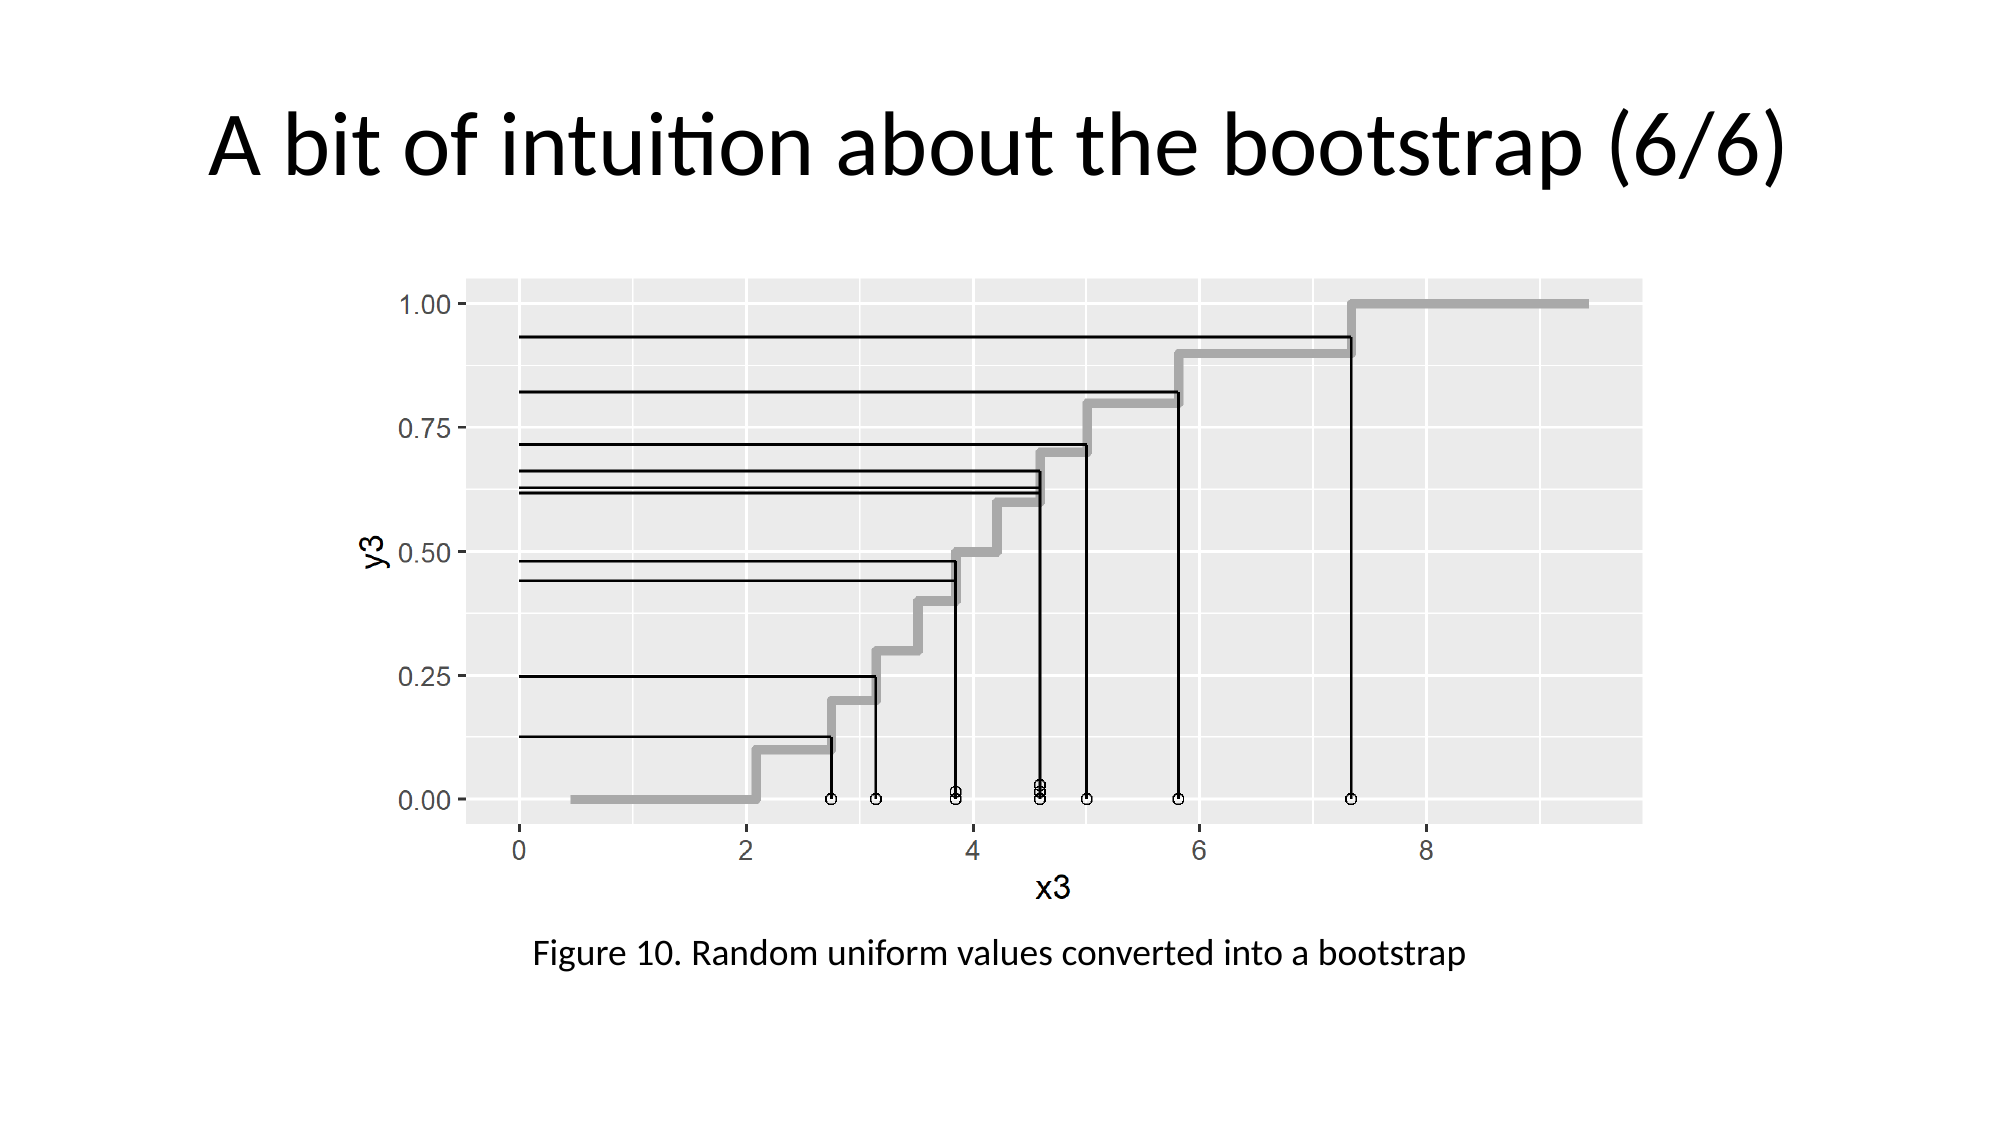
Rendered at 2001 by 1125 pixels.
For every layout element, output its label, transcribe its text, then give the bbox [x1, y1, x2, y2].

picture [341, 262, 1659, 921]
text_box Figure 10. Random uniform values converted into a bootstrap [99, 920, 1900, 1005]
title A bit of intuition about the bootstrap (6/6) [99, 45, 1900, 233]
